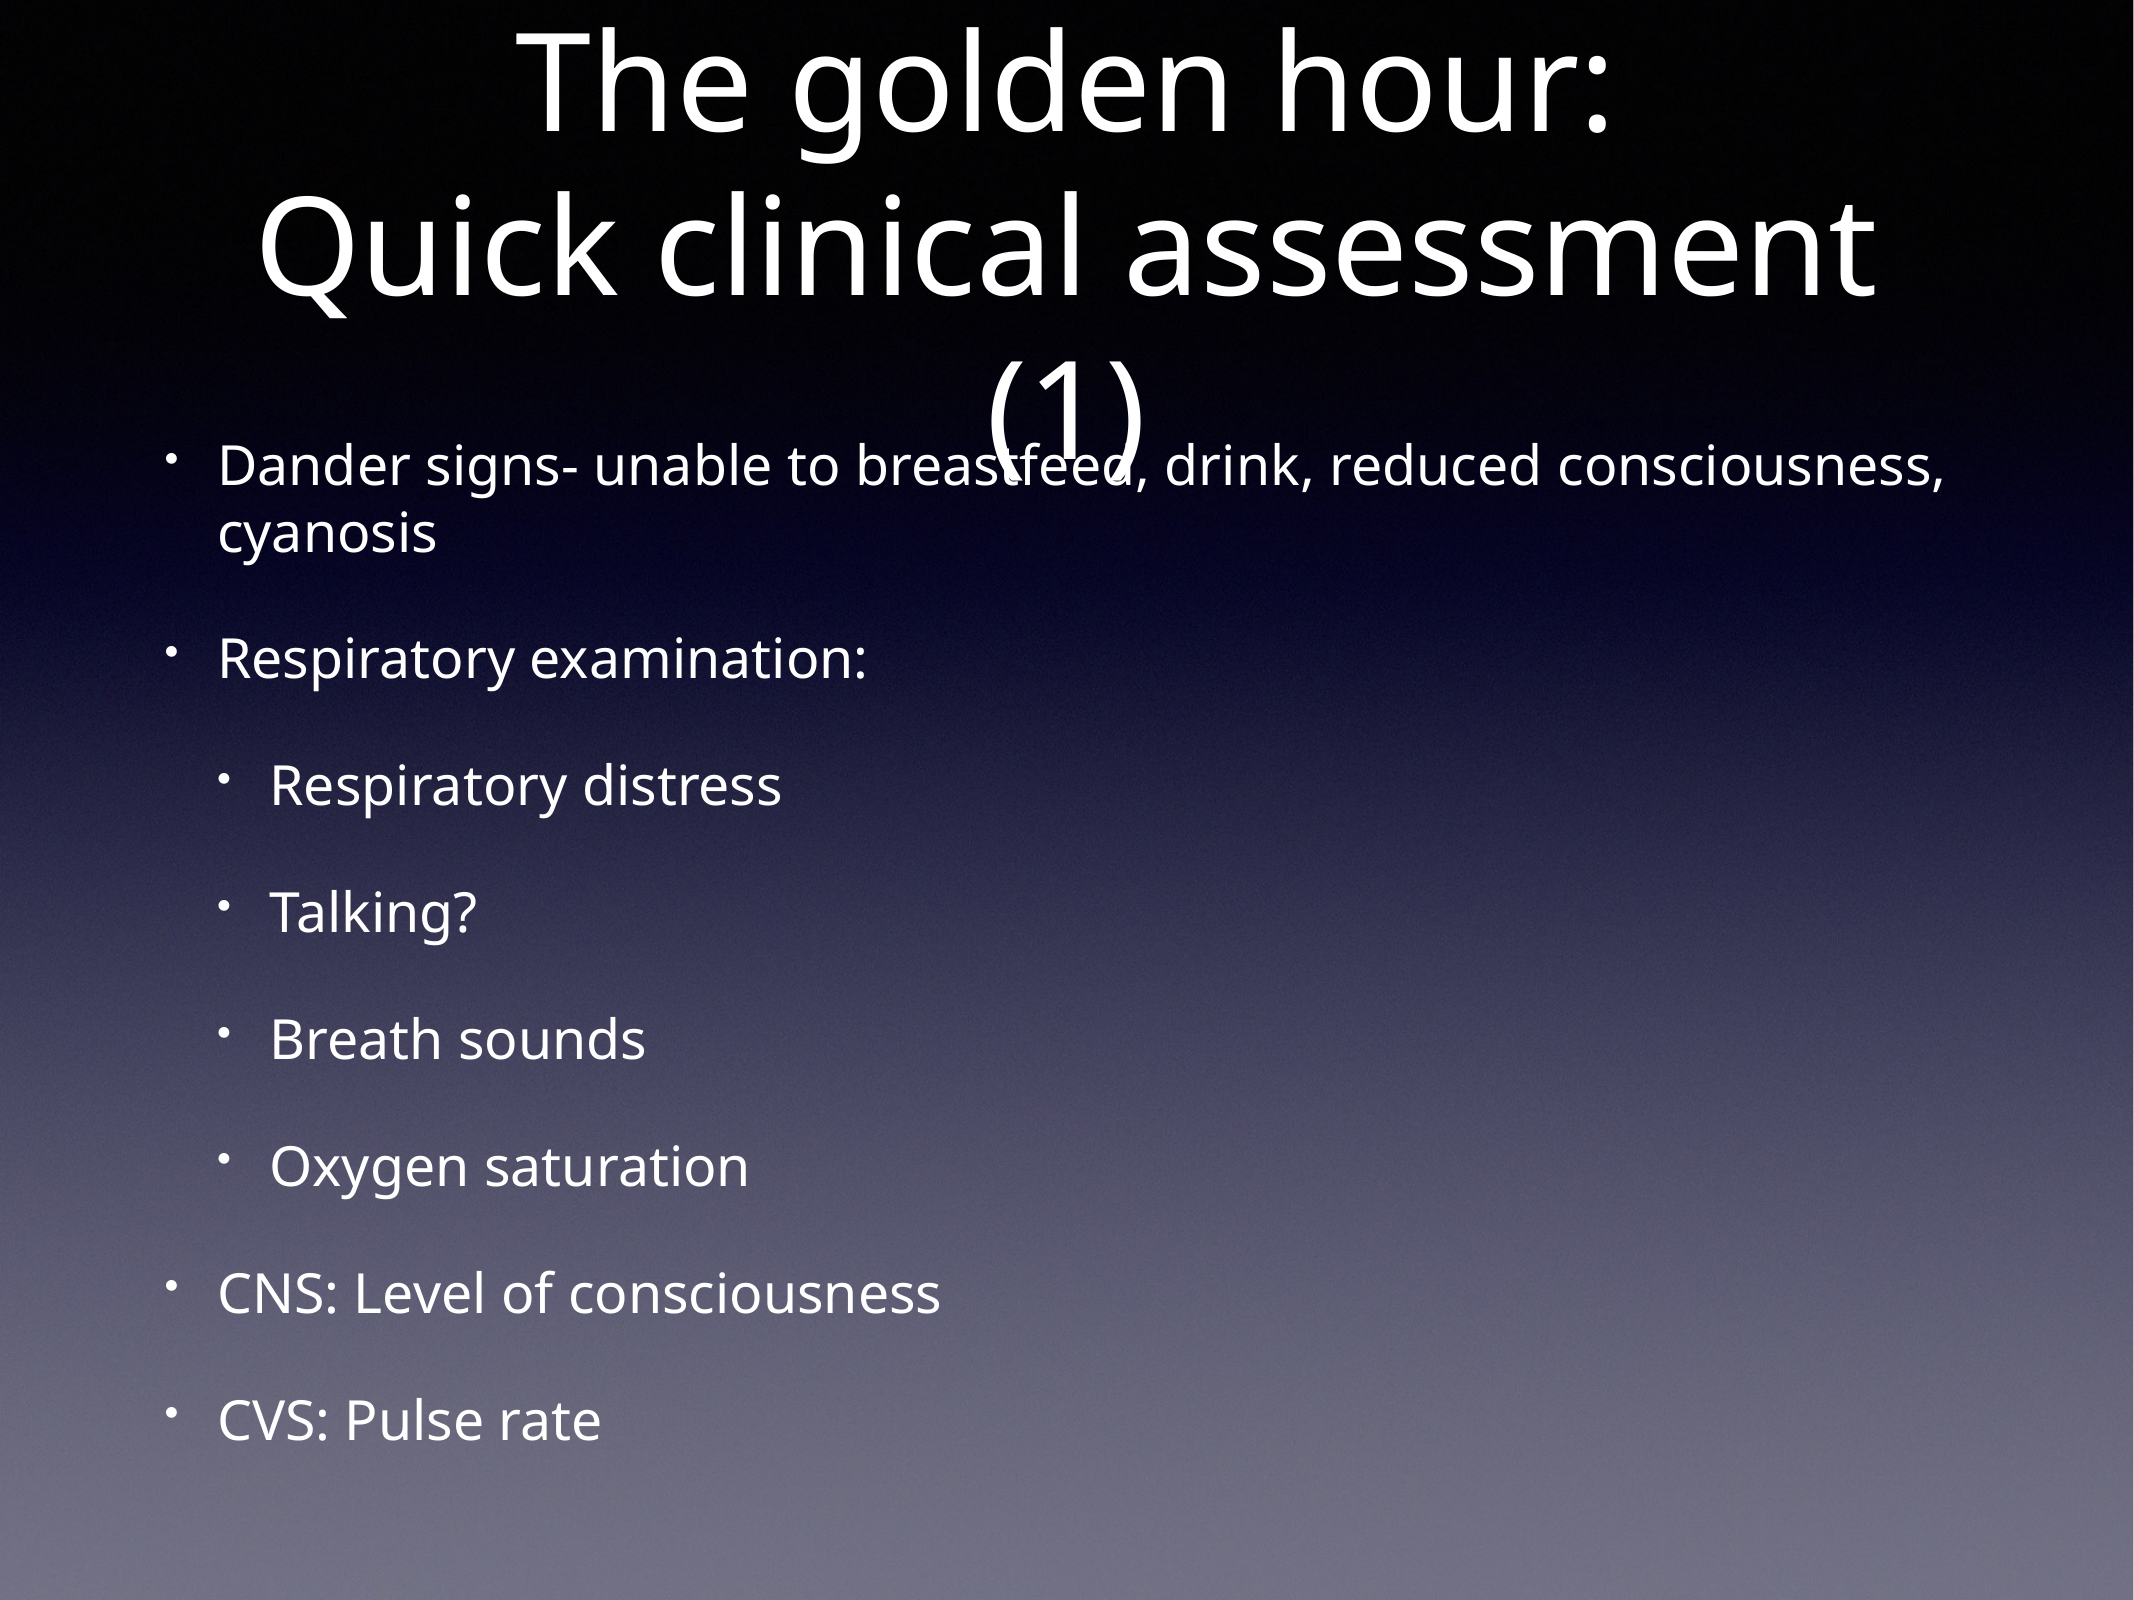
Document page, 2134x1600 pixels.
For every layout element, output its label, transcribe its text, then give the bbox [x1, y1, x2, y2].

list Dander signs- unable to breastfeed, drink, reduced consciousness, cyanosis Respiratory examination: Respiratory distress Talking? Breath sounds Oxygen saturation CNS: Level of consciousness CVS: Pulse rate [155, 424, 1978, 1457]
picture [0, 0, 2134, 1600]
title The golden hour: Quick clinical assessment (1) [155, 66, 1978, 416]
